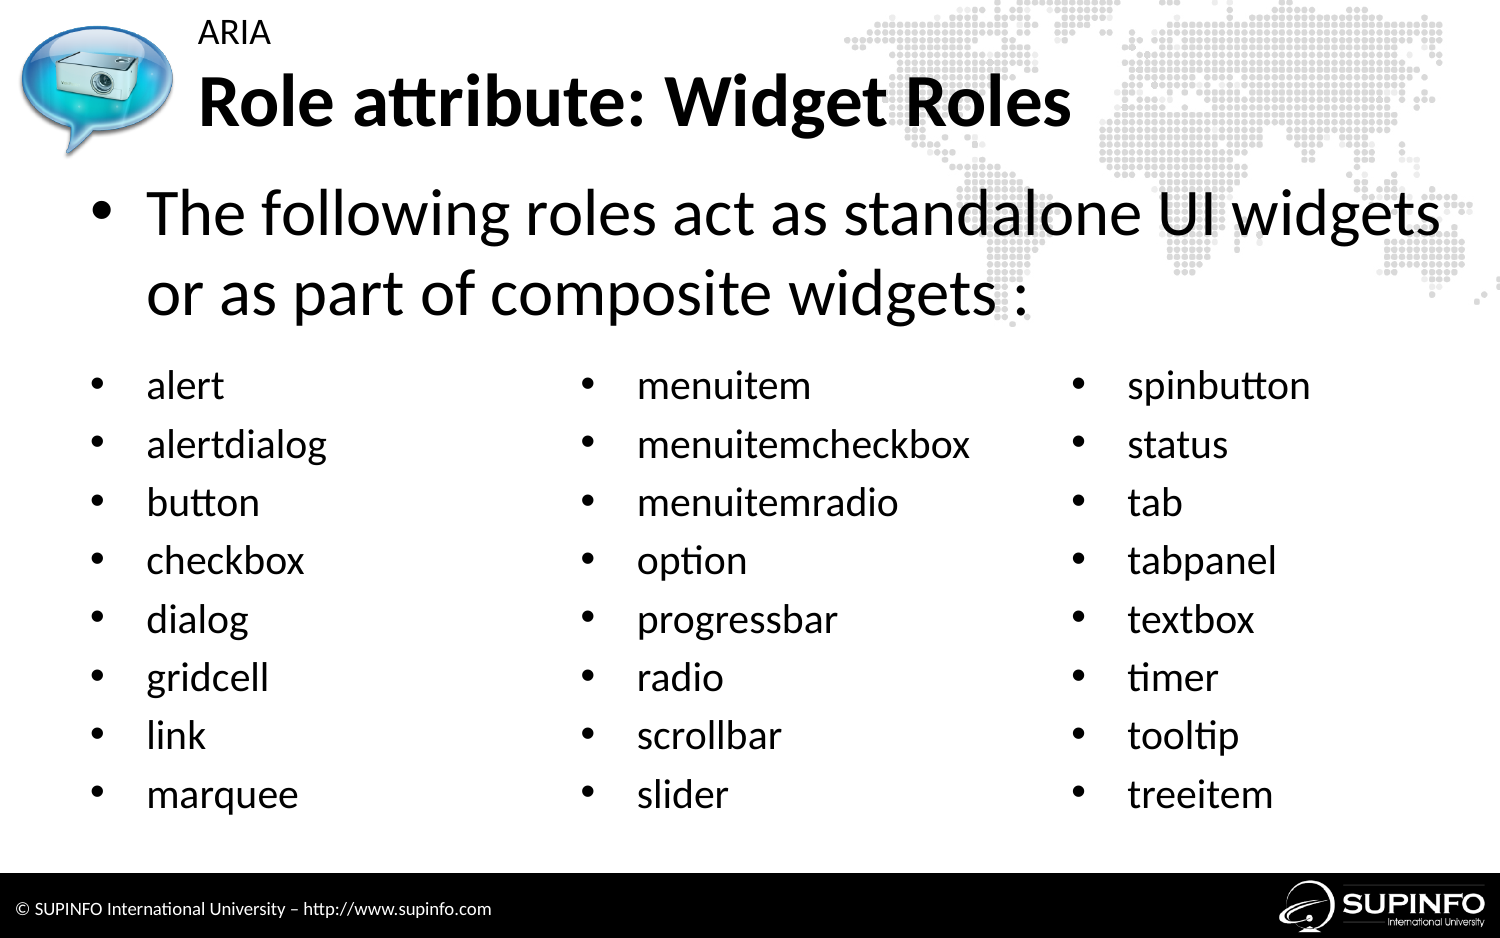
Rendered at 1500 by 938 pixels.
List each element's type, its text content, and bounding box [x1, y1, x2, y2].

text_box ARIA [183, 0, 1459, 56]
text_box Role attribute: Widget Roles [183, 56, 1459, 138]
list alert alertdialog button checkbox dialog gridcell link marquee menuitem menuitemcheckbox menuitemradio option progressbar radio scrollbar slider spinbutton status tab tabpanel textbox timer tooltip treeitem [74, 350, 1500, 859]
text_box The following roles act as standalone UI widgets or as part of composite widgets : [75, 161, 1459, 350]
picture [17, 19, 179, 162]
picture [844, 0, 1500, 327]
picture [1269, 870, 1494, 938]
